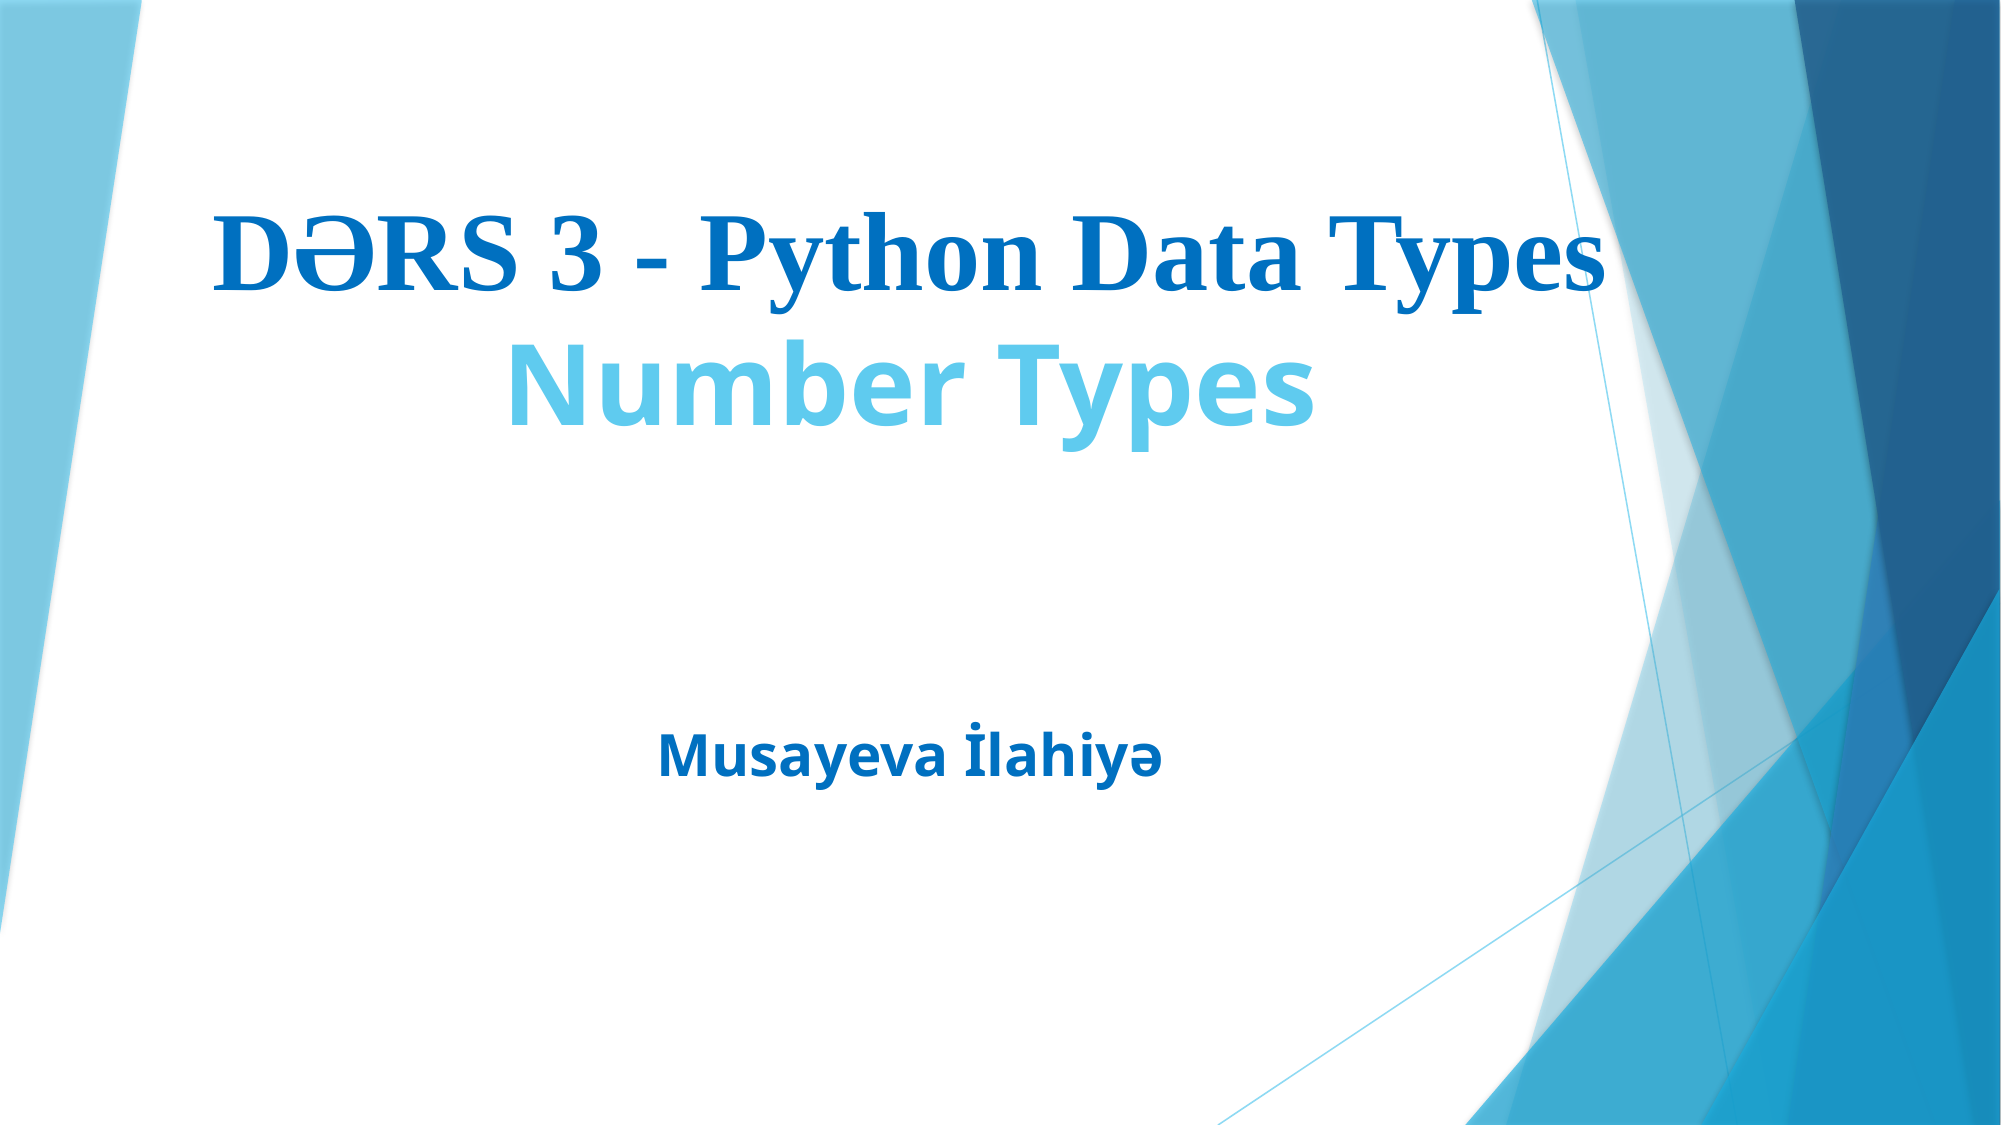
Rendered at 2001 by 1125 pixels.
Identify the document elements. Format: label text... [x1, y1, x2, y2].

title DƏRS 3 - Python Data Types Number Types Musayeva İlahiyə [165, 146, 1656, 796]
